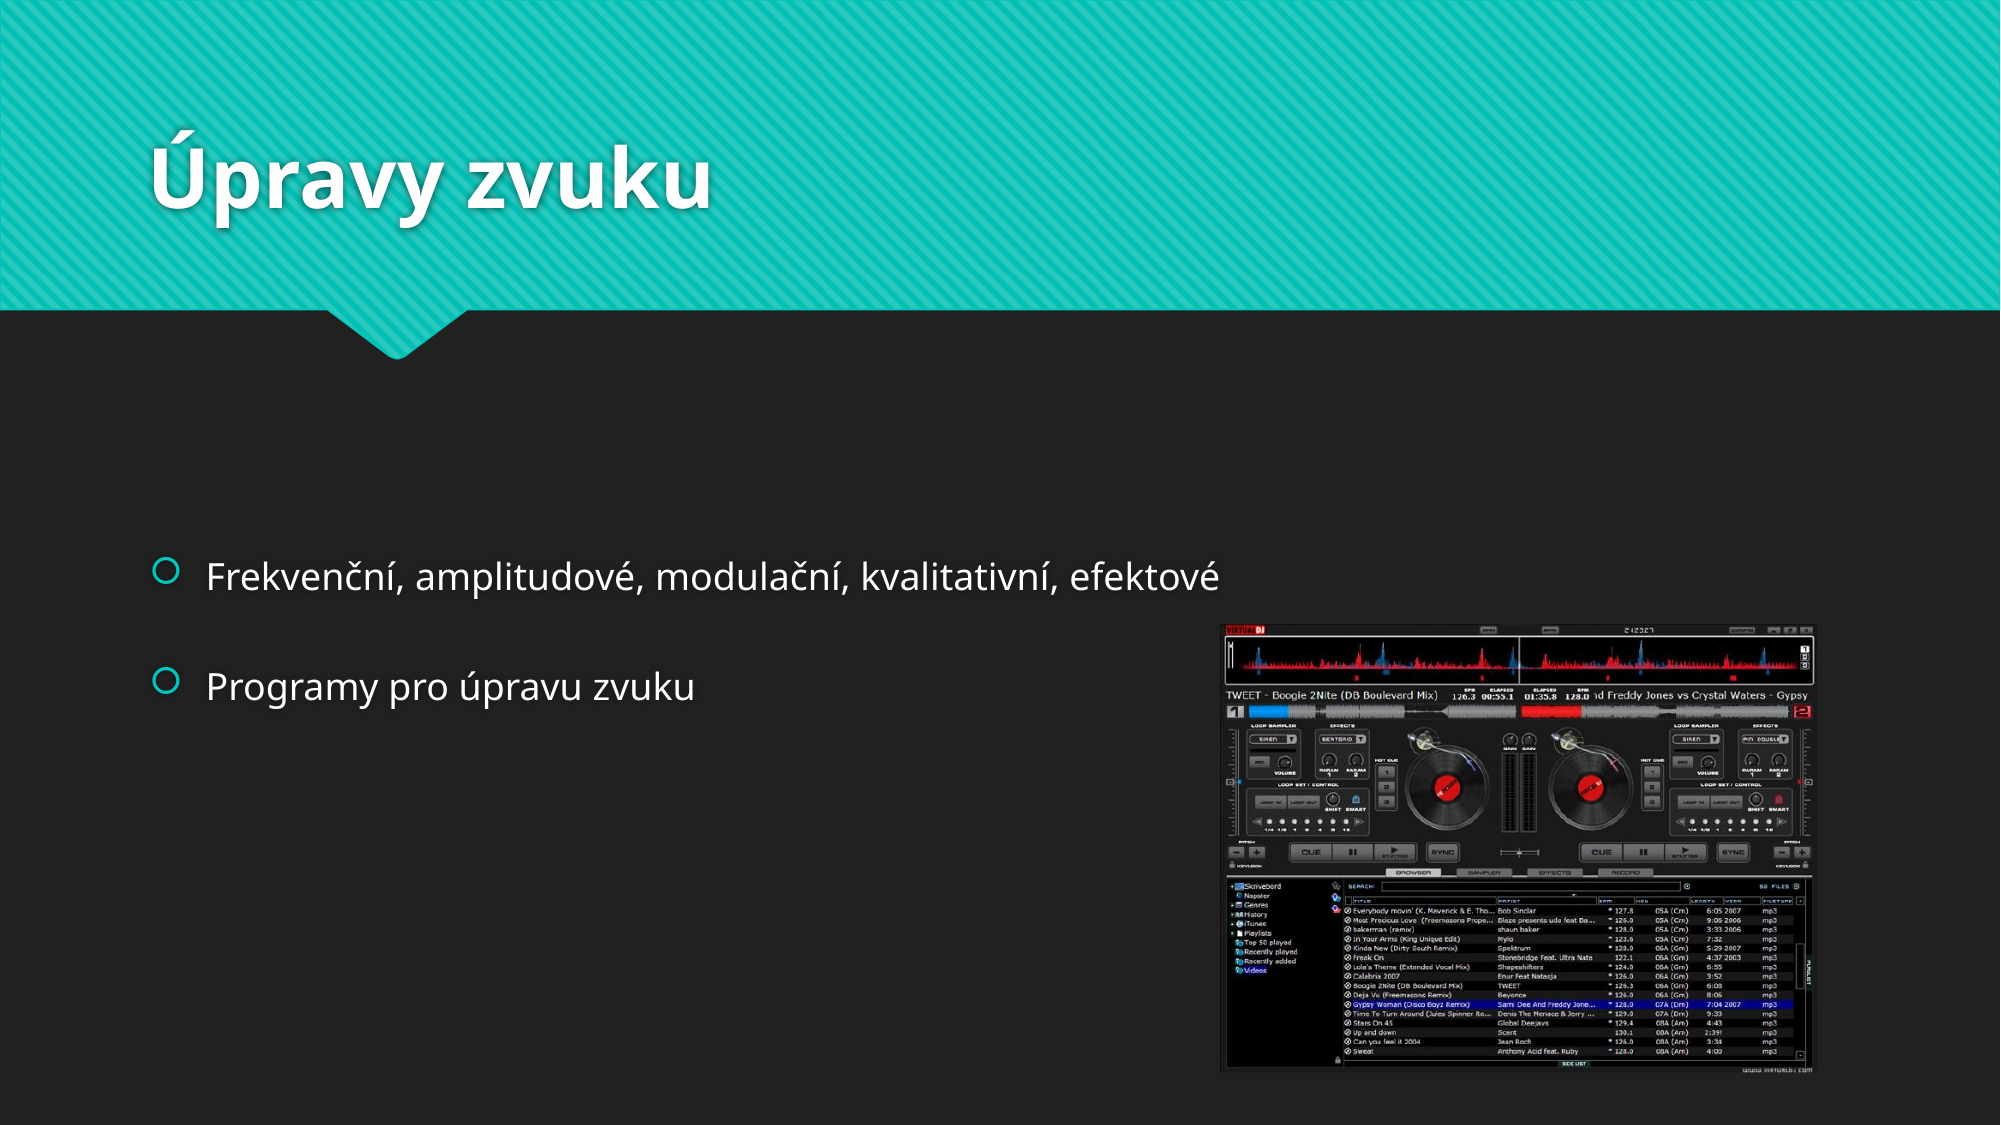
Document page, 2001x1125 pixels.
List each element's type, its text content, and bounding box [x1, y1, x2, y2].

picture [1220, 624, 1819, 1074]
list Frekvenční, amplitudové, modulační, kvalitativní, efektové Programy pro úpravu zvuku [134, 364, 1866, 962]
title Úpravy zvuku [132, 73, 1868, 233]
